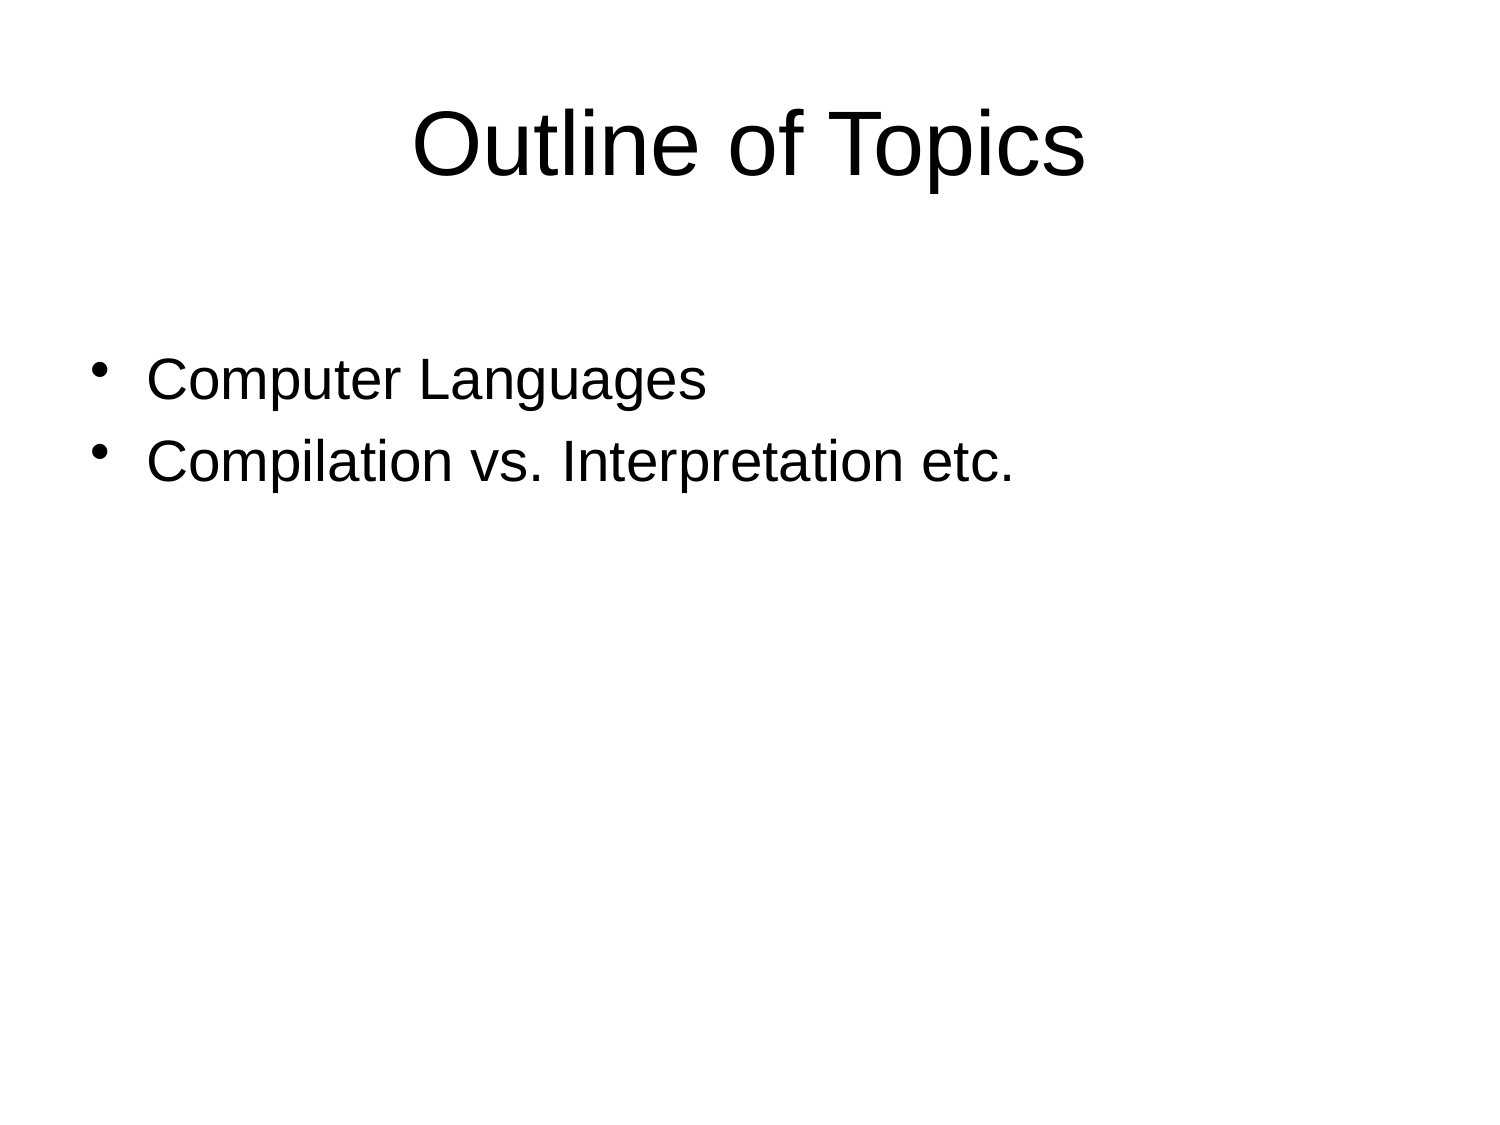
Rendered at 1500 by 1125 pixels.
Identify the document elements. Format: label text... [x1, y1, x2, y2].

title Outline of Topics [75, 45, 1425, 233]
list Computer Languages Compilation vs. Interpretation etc. [75, 262, 1425, 1005]
